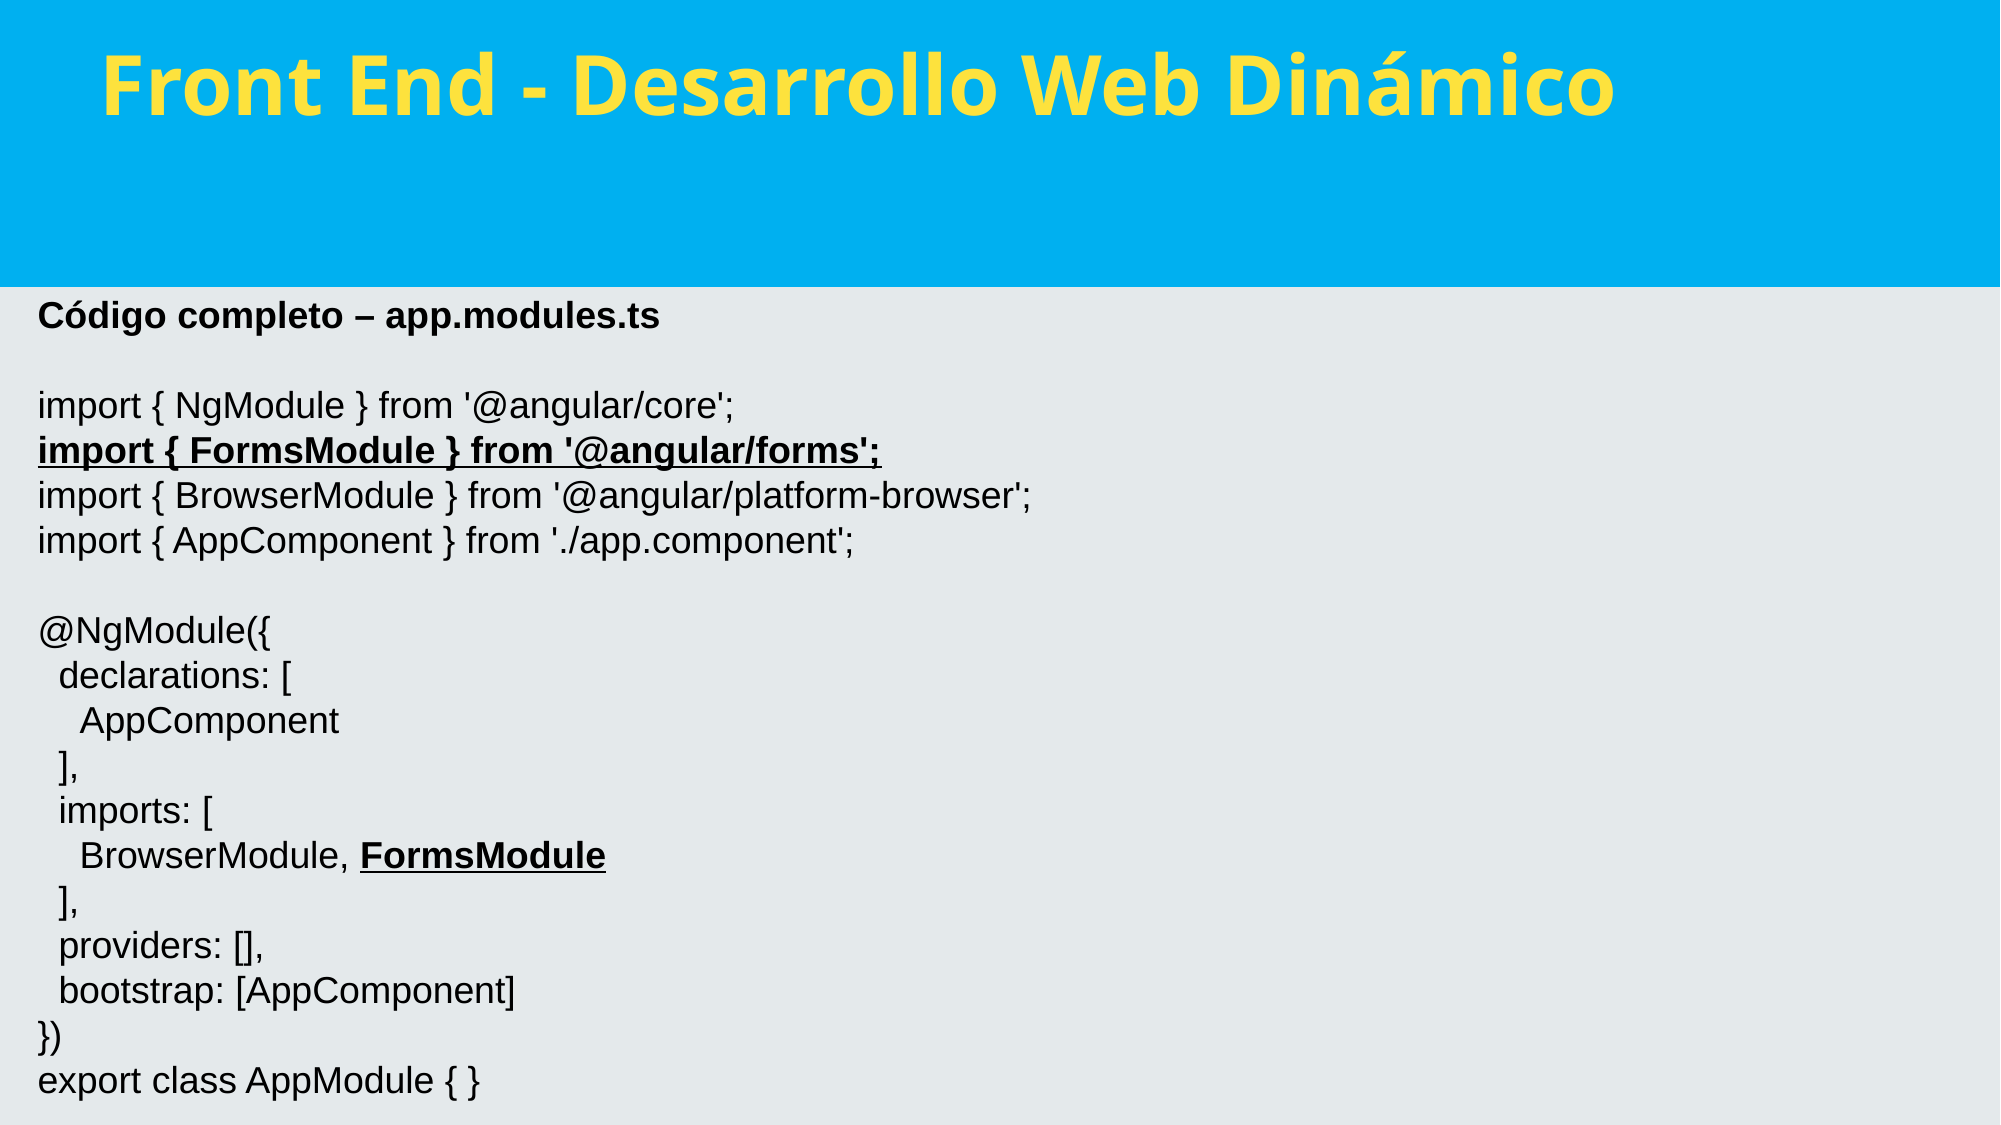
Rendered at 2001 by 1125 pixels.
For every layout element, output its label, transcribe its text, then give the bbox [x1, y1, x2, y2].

text_box Código completo – app.modules.ts import { NgModule } from '@angular/core'; import { FormsModule } from '@angular/forms'; import { BrowserModule } from '@angular/platform-browser'; import { AppComponent } from './app.component'; @NgModule({ declarations: [ AppComponent ], imports: [ BrowserModule, FormsModule ], providers: [], bootstrap: [AppComponent] }) export class AppModule { } [17, 286, 1844, 1106]
text_box Front End - Desarrollo Web Dinámico [92, 24, 1901, 222]
text_box [0, 0, 2000, 287]
